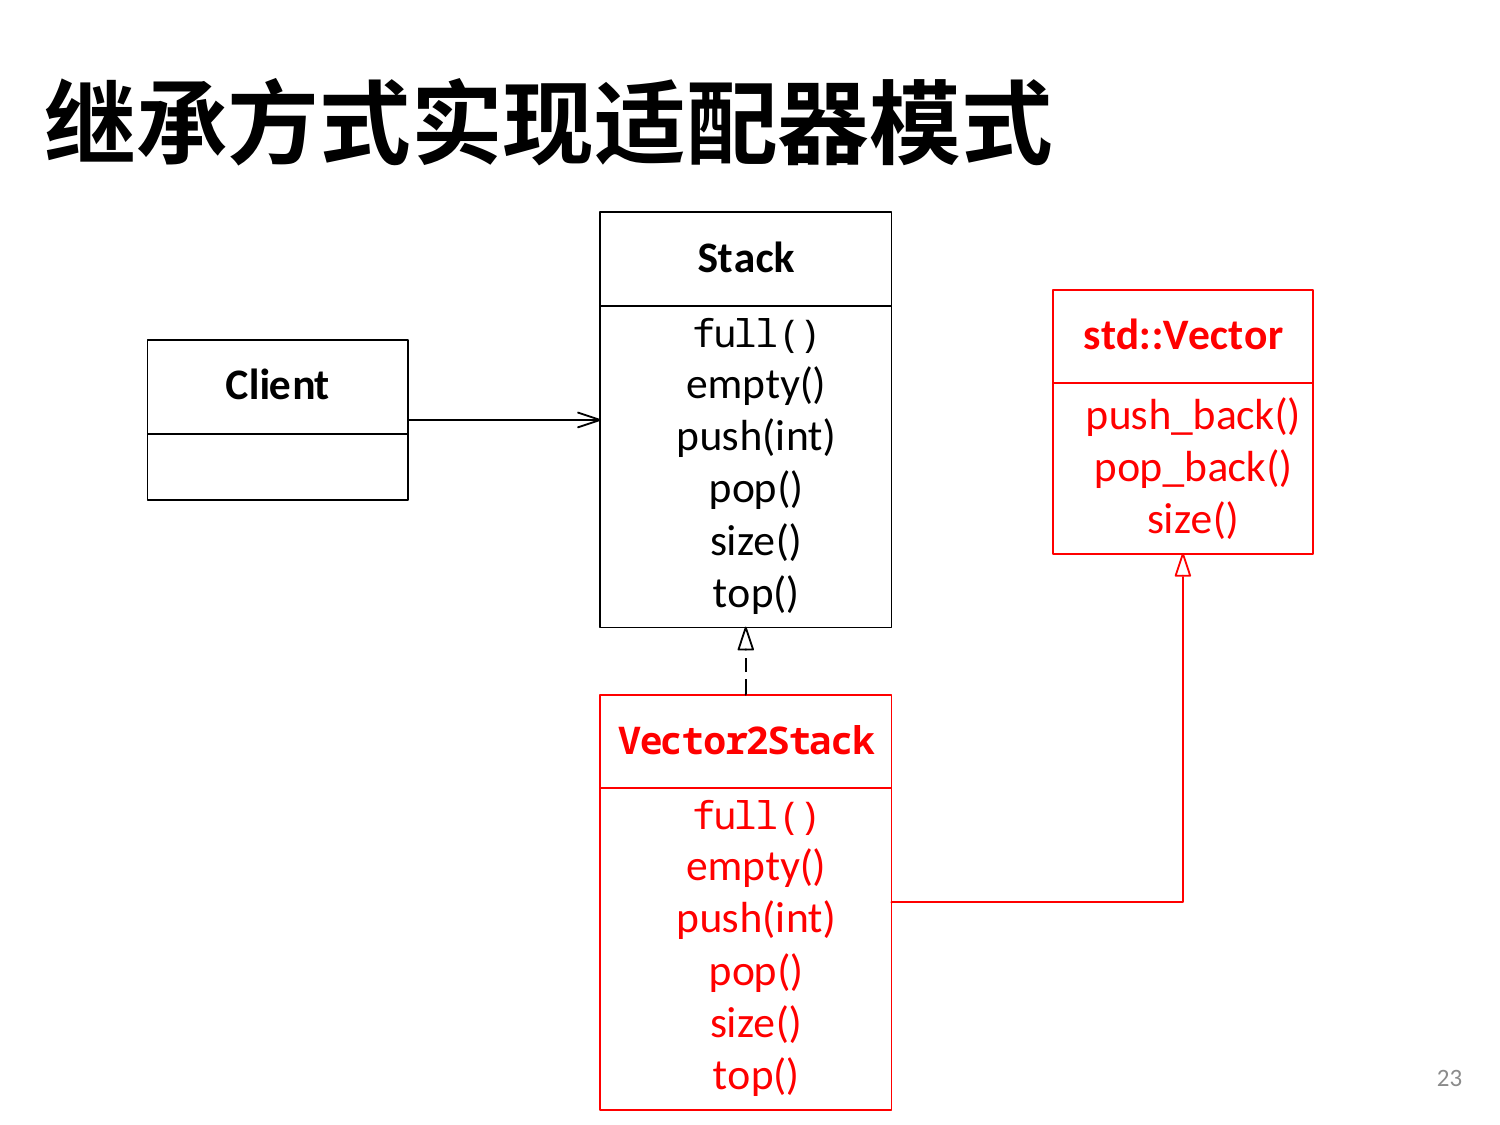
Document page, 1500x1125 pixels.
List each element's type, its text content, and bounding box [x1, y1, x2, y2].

title 继承方式实现适配器模式 [29, 19, 1324, 237]
slide_number 23 [1324, 1046, 1478, 1107]
picture [143, 208, 1324, 1124]
